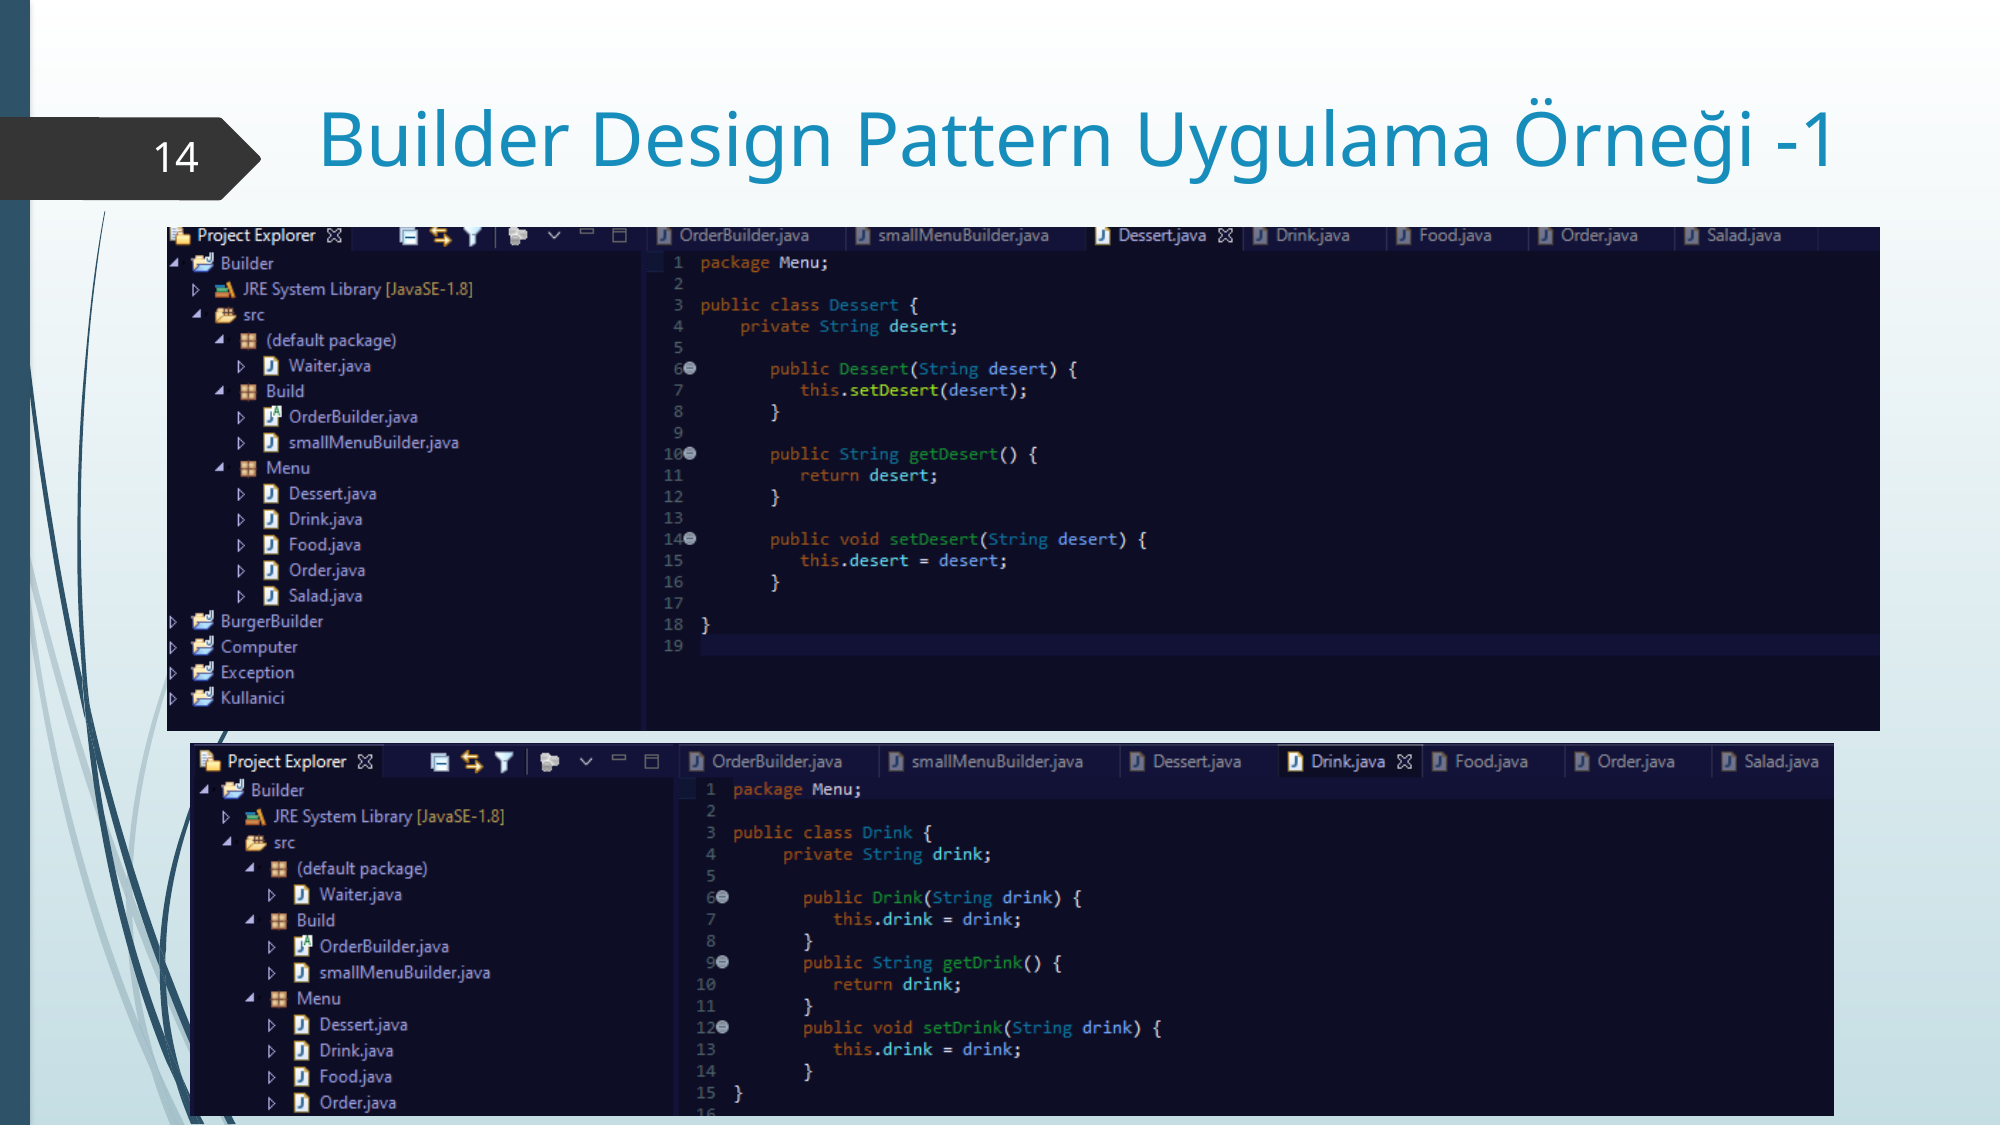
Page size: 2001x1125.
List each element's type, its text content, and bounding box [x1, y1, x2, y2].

title Builder Design Pattern Uygulama Örneği -1 [302, 83, 1936, 294]
slide_number 14 [87, 129, 216, 190]
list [166, 227, 1880, 731]
picture [189, 742, 1834, 1116]
